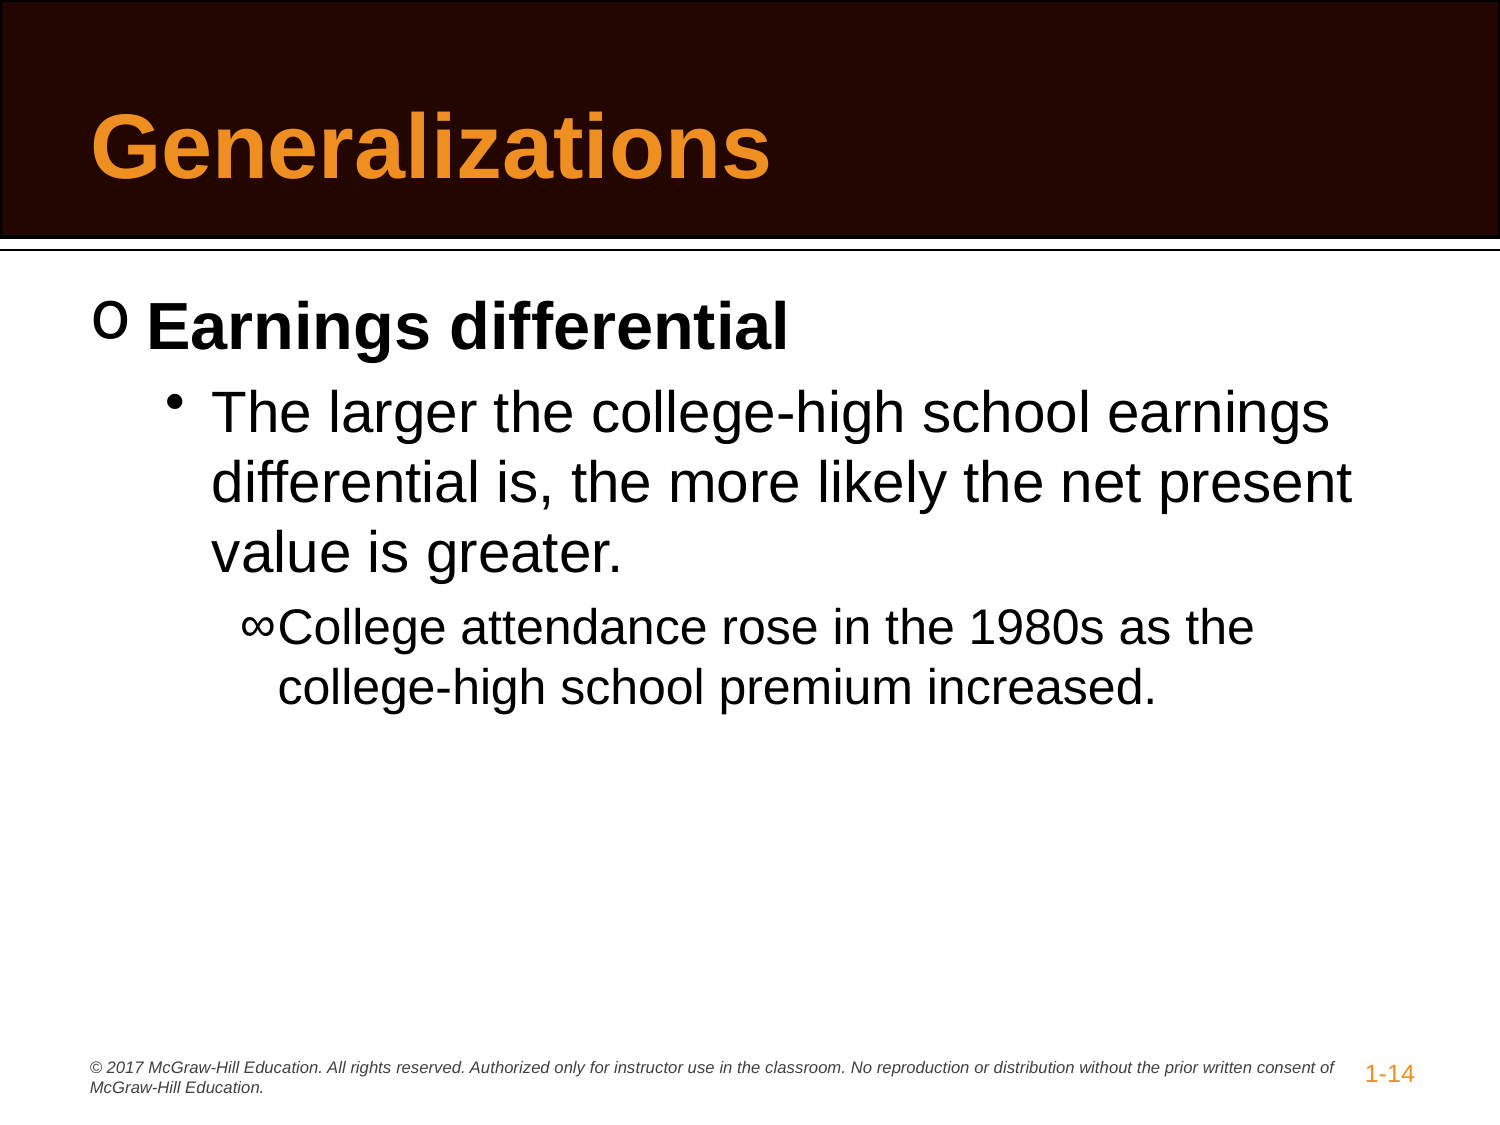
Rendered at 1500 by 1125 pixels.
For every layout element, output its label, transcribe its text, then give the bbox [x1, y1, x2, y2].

title Generalizations [75, 48, 1425, 236]
list Earnings differential The larger the college-high school earnings differential is, the more likely the net present value is greater. College attendance rose in the 1980s as the college-high school premium increased. [75, 275, 1425, 1018]
